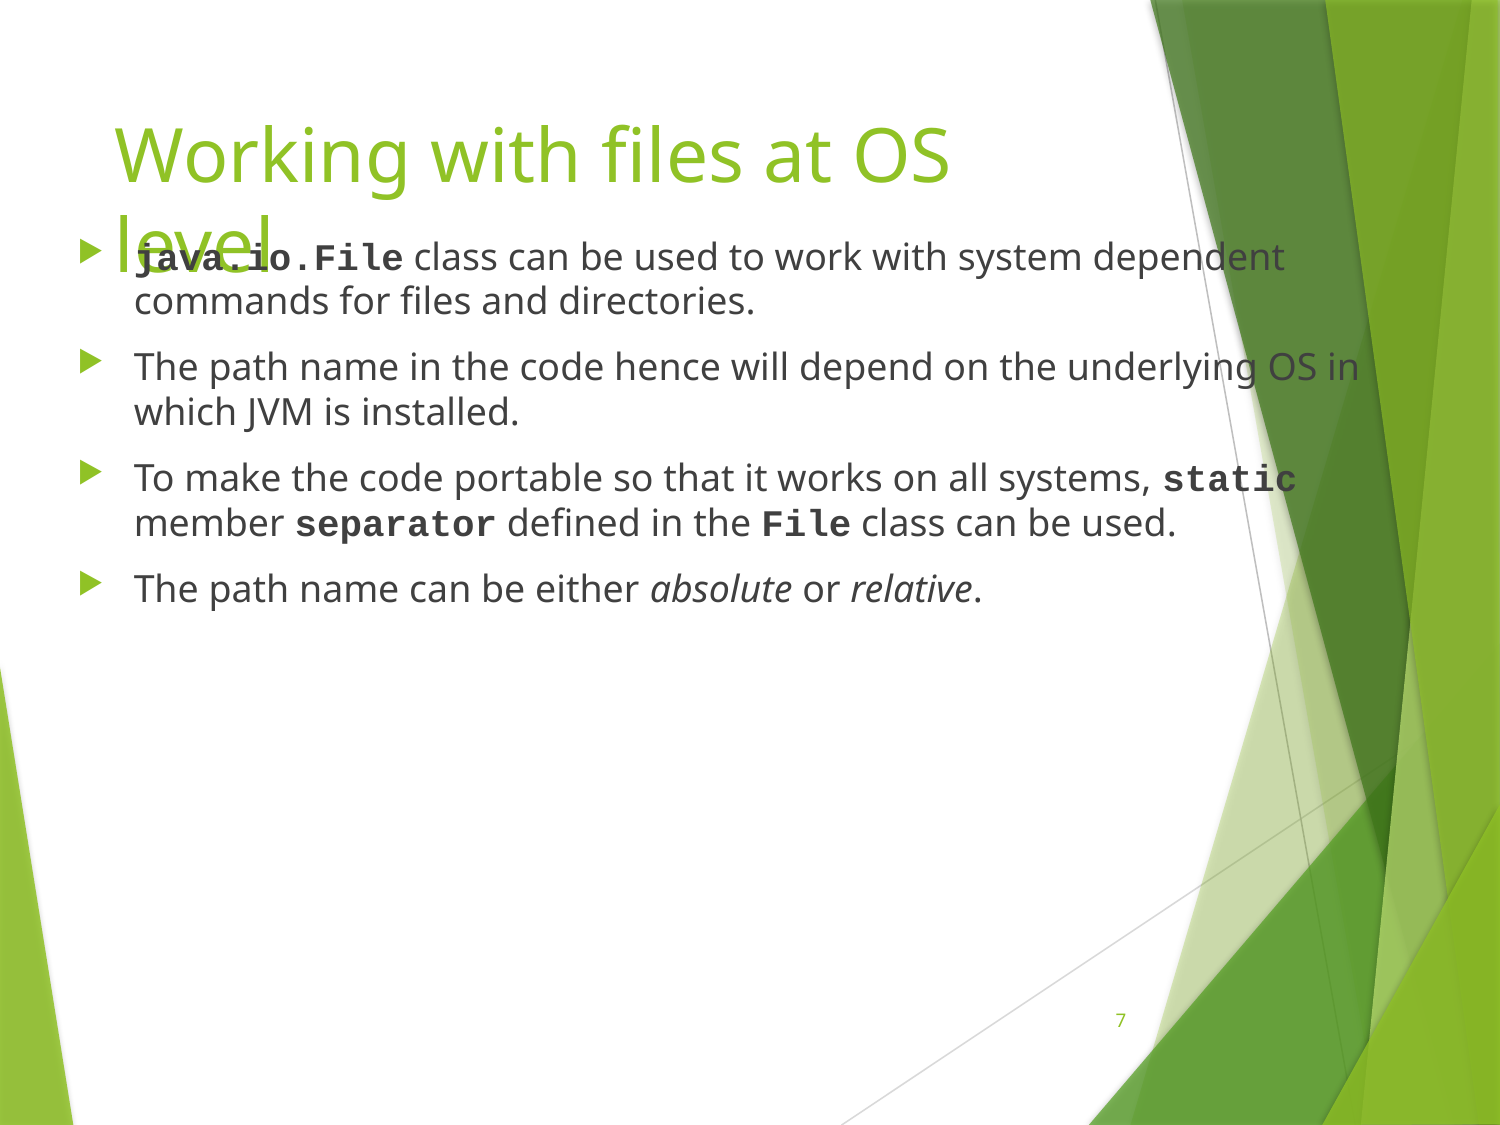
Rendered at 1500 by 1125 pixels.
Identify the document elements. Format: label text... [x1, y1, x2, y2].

title Working with files at OS level [99, 99, 1142, 224]
list java.io.File class can be used to work with system dependent commands for files and directories. The path name in the code hence will depend on the underlying OS in which JVM is installed. To make the code portable so that it works on all systems, static member separator defined in the File class can be used. The path name can be either absolute or relative. [62, 224, 1413, 968]
slide_number 7 [1057, 991, 1142, 1051]
